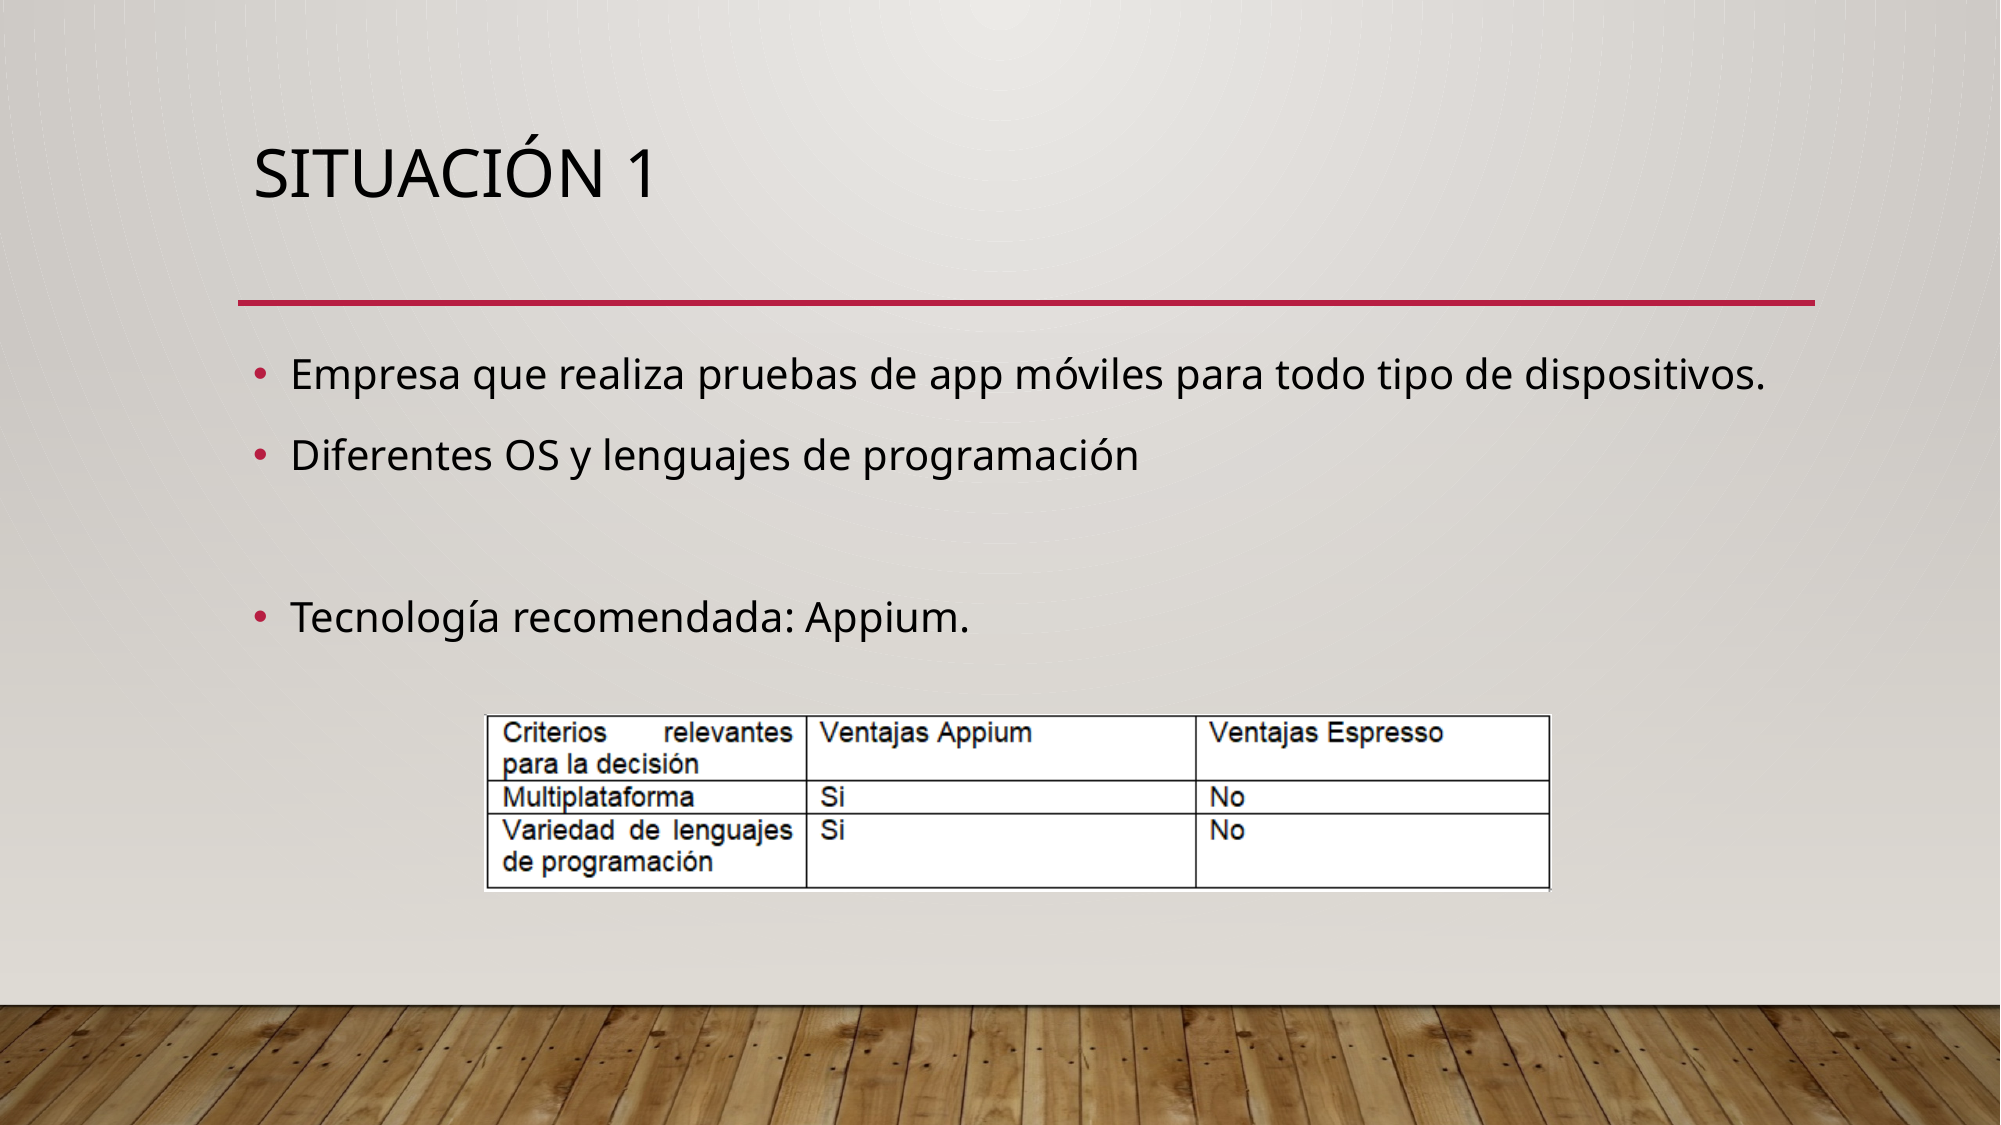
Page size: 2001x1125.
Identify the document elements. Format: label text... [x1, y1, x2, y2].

title Situación 1 [238, 131, 1814, 305]
picture [0, 1005, 2000, 1125]
list Empresa que realiza pruebas de app móviles para todo tipo de dispositivos. Diferentes OS y lenguajes de programación Tecnología recomendada: Appium. [238, 330, 1814, 897]
picture [484, 714, 1552, 892]
